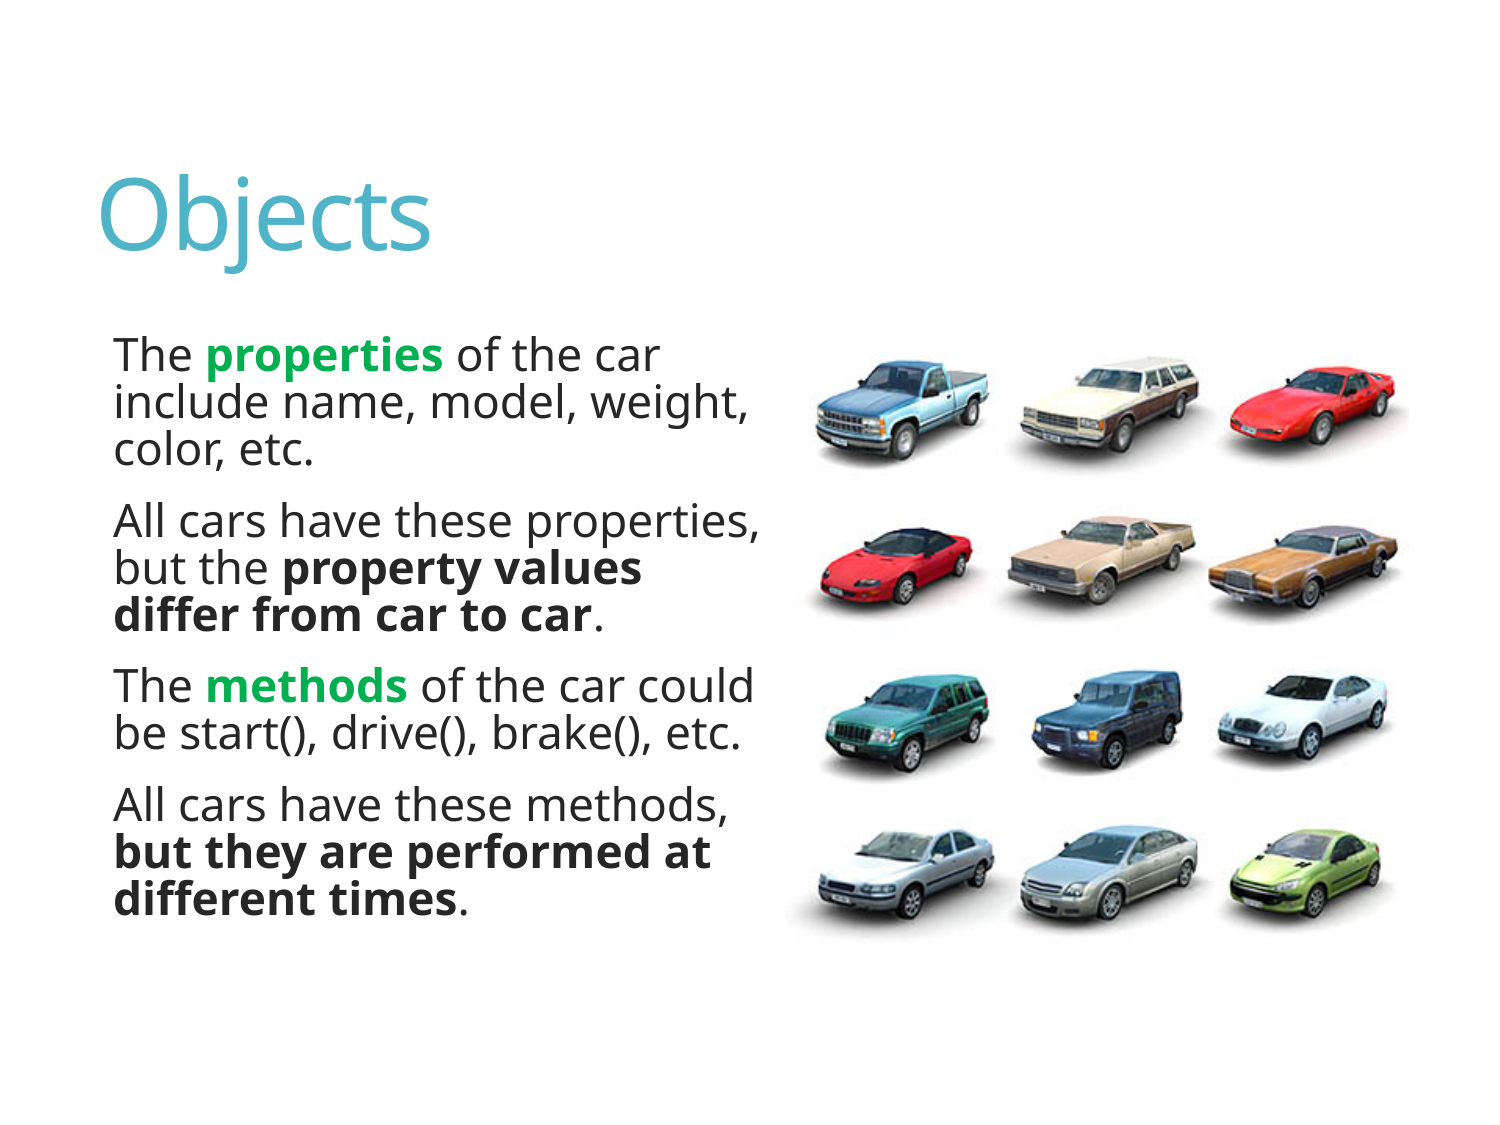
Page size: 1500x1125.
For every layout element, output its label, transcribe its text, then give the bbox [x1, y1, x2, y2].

list The properties of the car include name, model, weight, color, etc. All cars have these properties, but the property values differ from car to car. The methods of the car could be start(), drive(), brake(), etc. All cars have these methods, but they are performed at different times. [83, 326, 782, 945]
title Objects [80, 81, 1407, 354]
picture [783, 318, 1409, 954]
